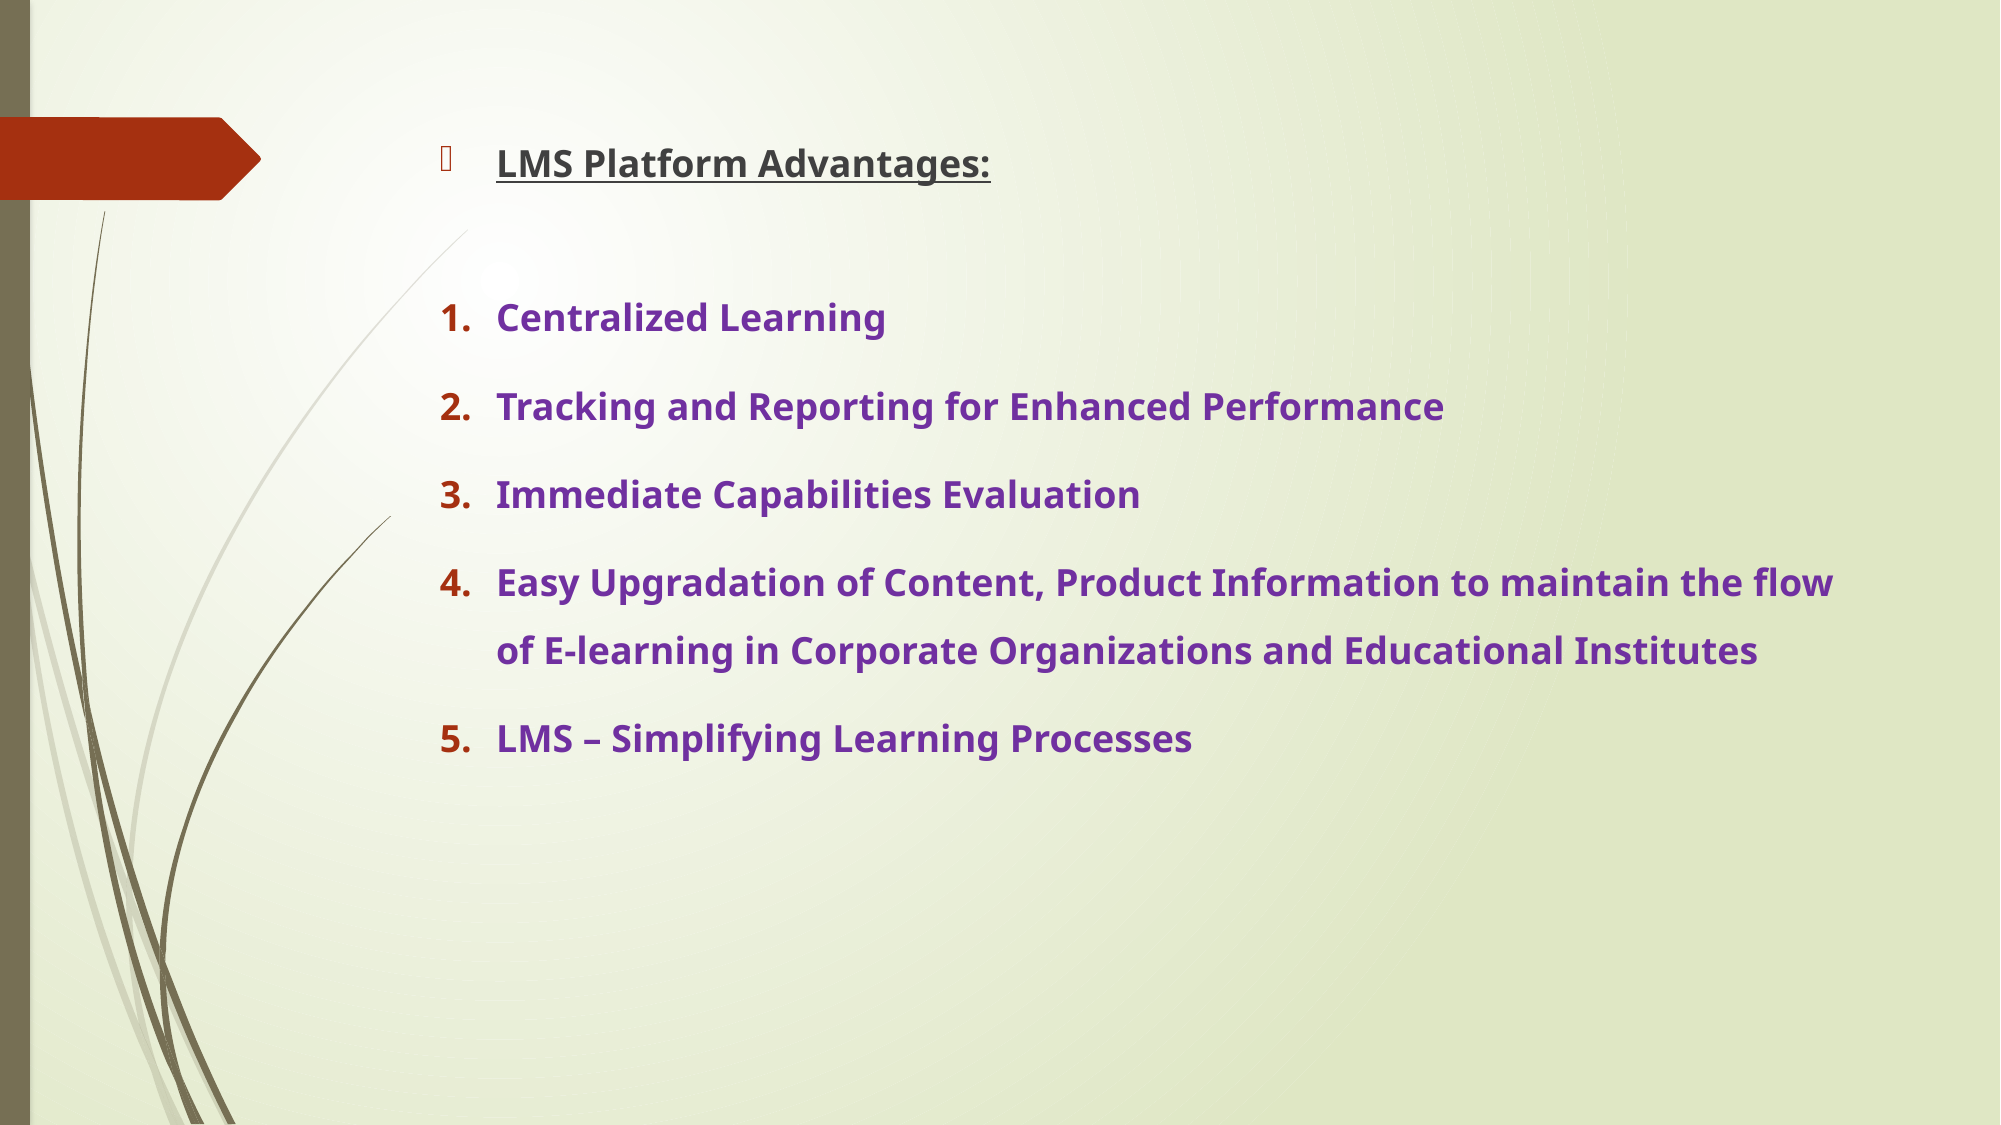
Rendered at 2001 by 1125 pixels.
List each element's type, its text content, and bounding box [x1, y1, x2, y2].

list LMS Platform Advantages: Centralized Learning Tracking and Reporting for Enhanced Performance Immediate Capabilities Evaluation Easy Upgradation of Content, Product Information to maintain the flow of E-learning in Corporate Organizations and Educational Institutes LMS – Simplifying Learning Processes [424, 132, 1888, 970]
